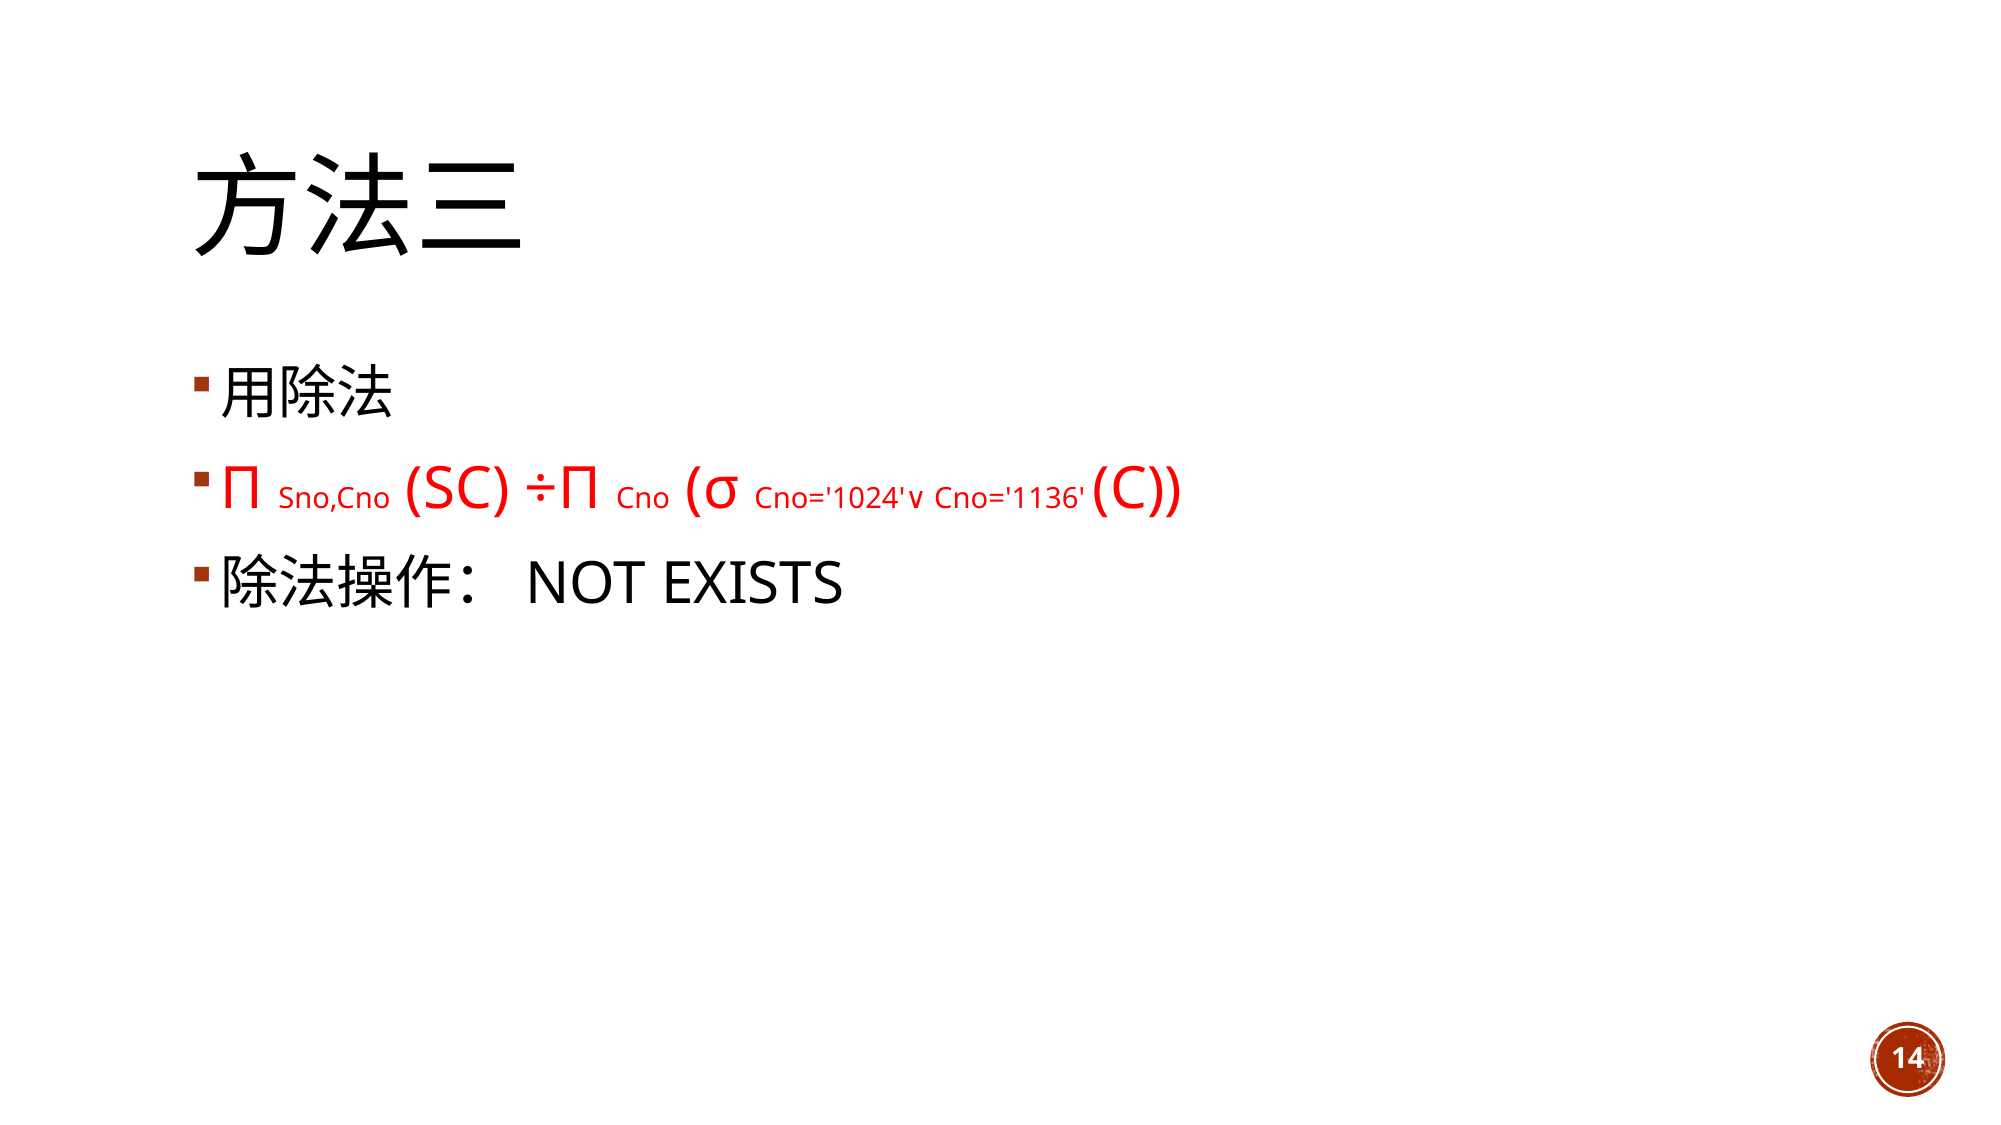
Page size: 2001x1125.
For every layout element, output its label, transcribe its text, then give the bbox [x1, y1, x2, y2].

list 用除法 Π Sno,Cno (SC) ÷Π Cno (σ Cno='1024'∨ Cno='1136' (C)) 除法操作：NOT EXISTS [175, 348, 1826, 1013]
title 方法三 [175, 79, 1826, 344]
slide_number 14 [1855, 1028, 1961, 1089]
